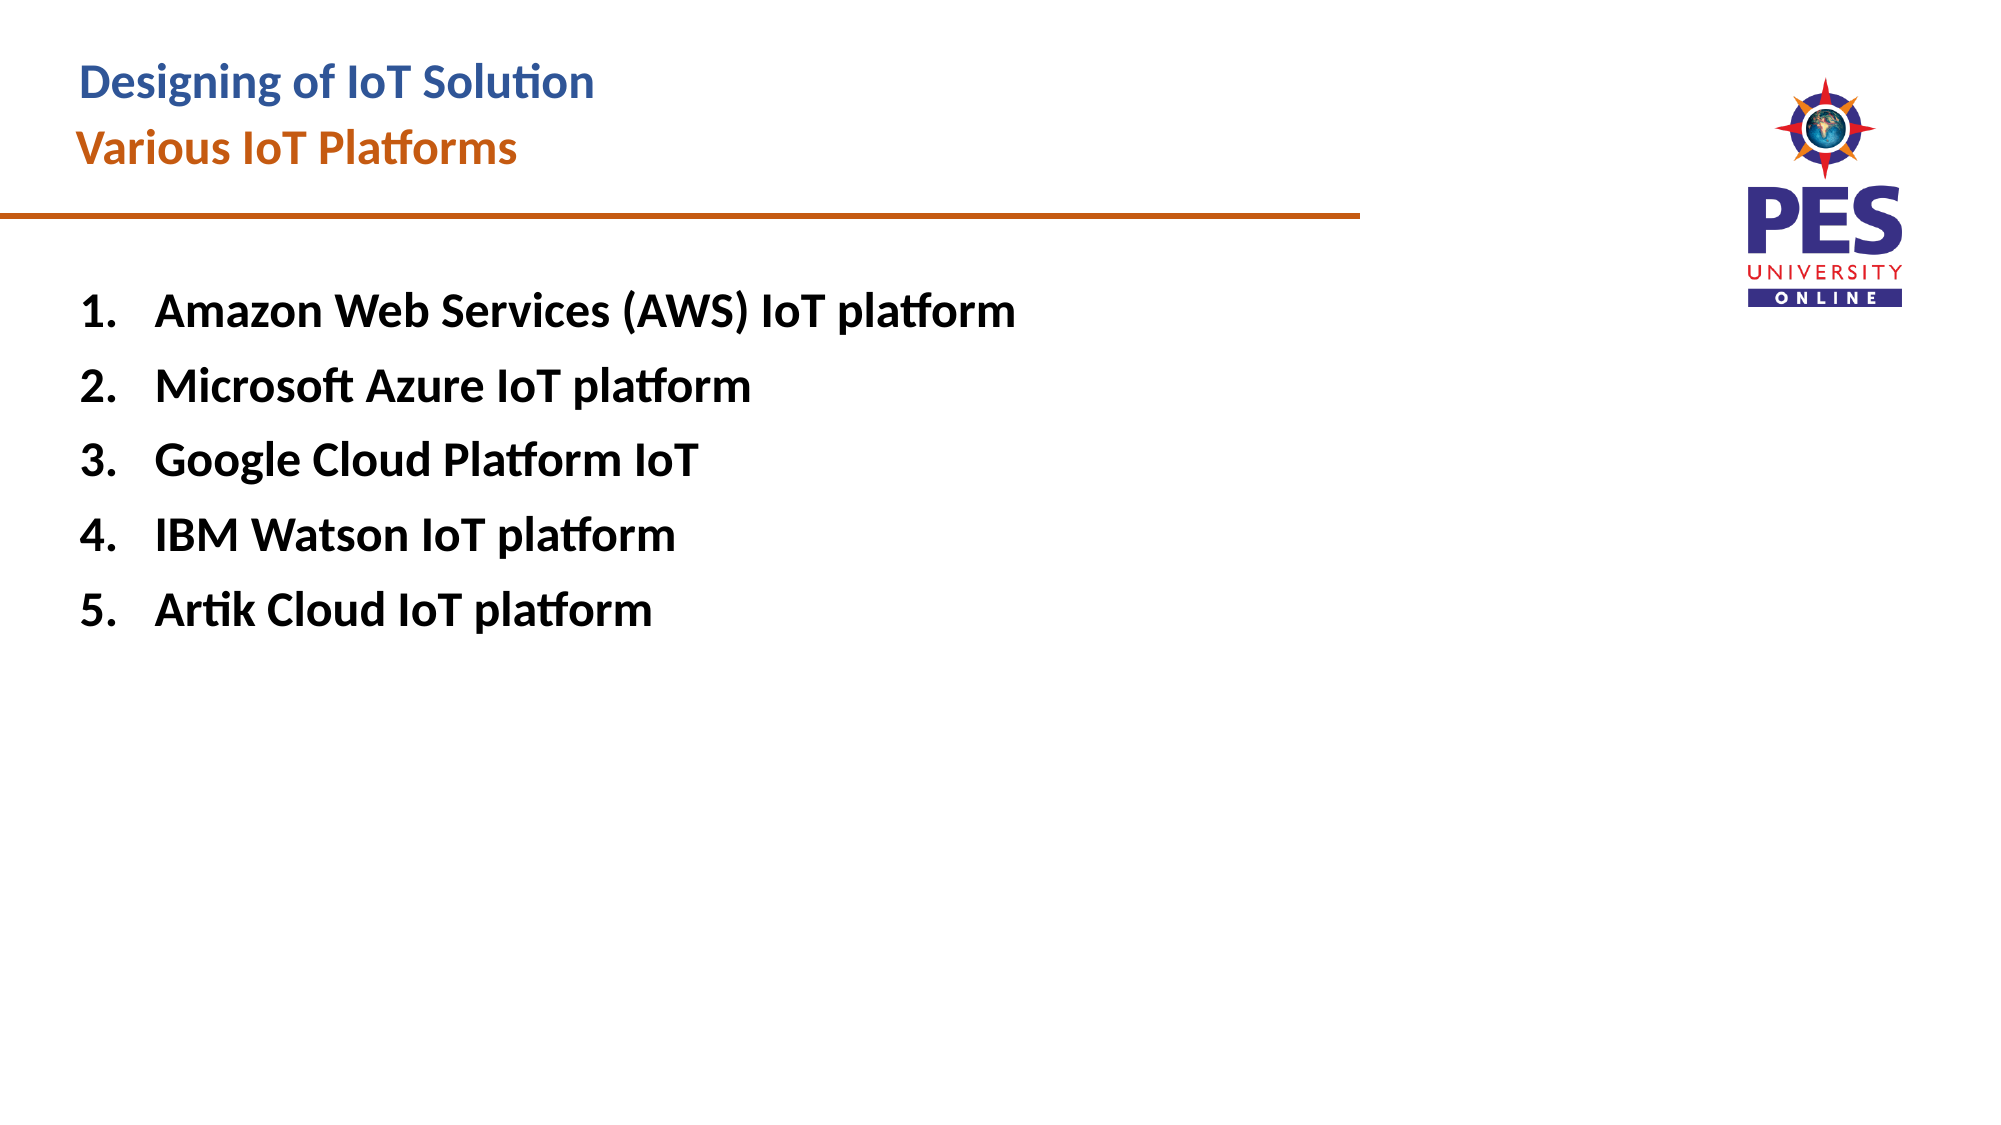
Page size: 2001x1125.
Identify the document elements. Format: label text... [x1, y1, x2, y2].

picture [1748, 76, 1902, 307]
text_box Designing of IoT Solution [64, 41, 1295, 106]
text_box Various IoT Platforms [60, 106, 1396, 182]
list Amazon Web Services (AWS) IoT platform Microsoft Azure IoT platform Google Cloud Platform IoT IBM Watson IoT platform Artik Cloud IoT platform [64, 276, 1648, 1125]
